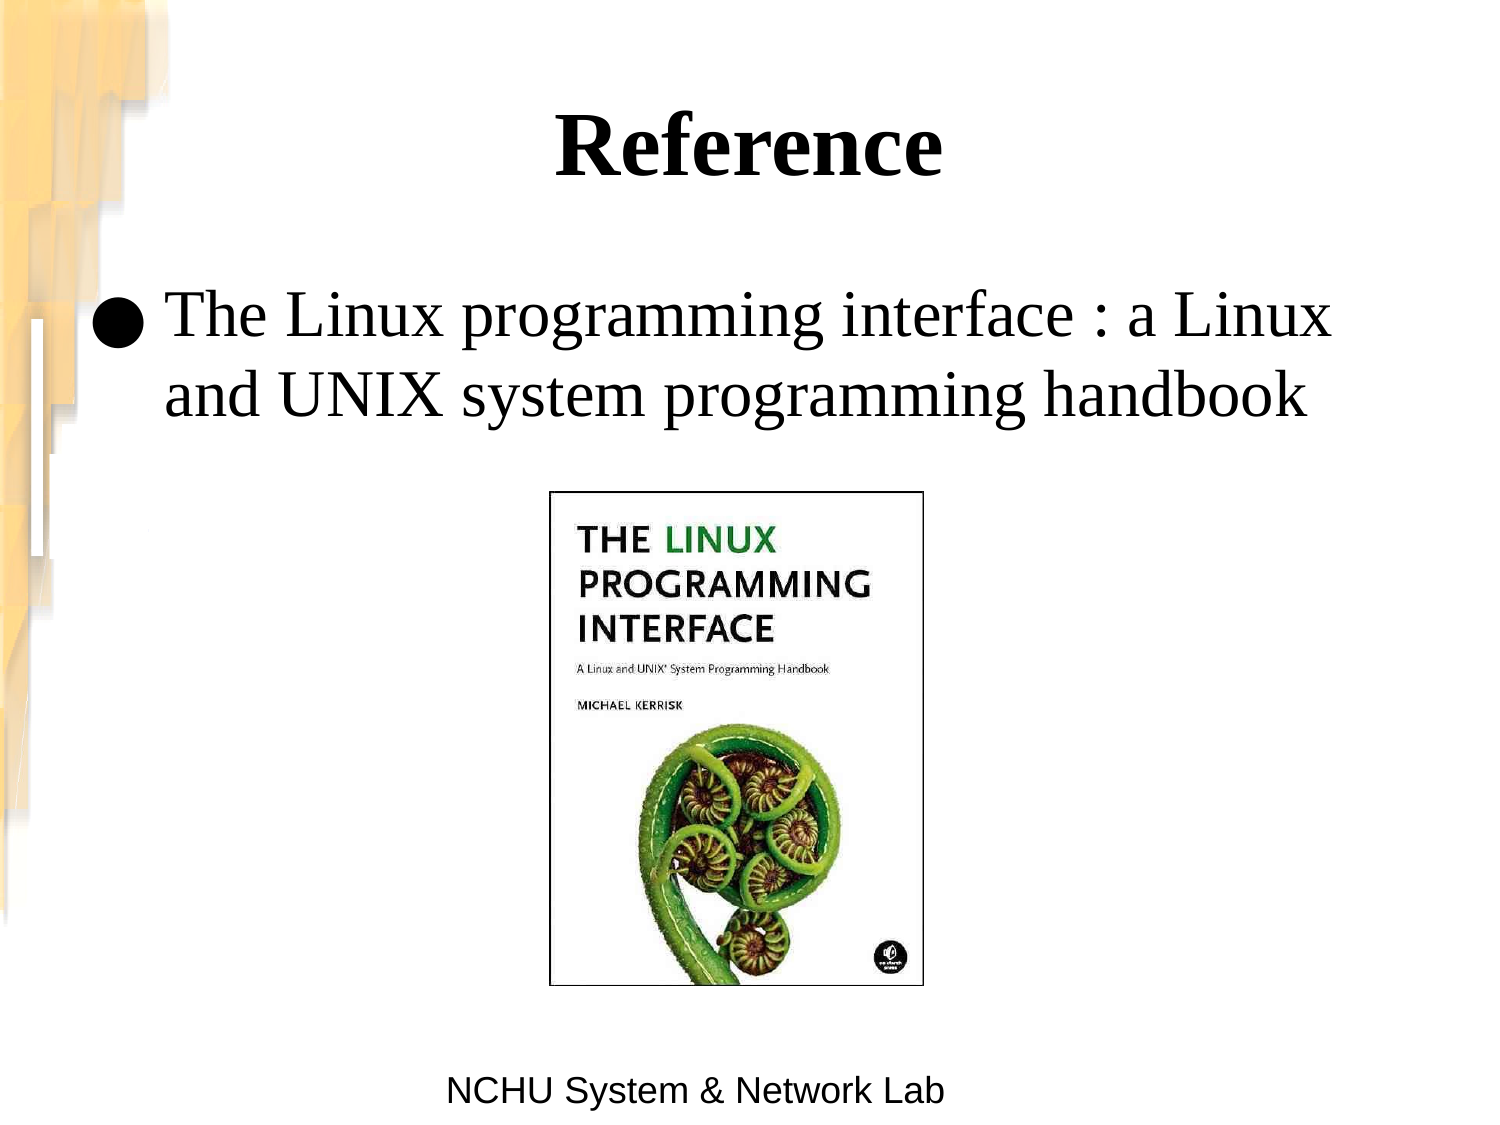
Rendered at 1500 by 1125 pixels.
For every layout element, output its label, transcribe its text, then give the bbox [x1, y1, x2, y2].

picture [548, 491, 925, 987]
list The Linux programming interface : a Linux and UNIX system programming handbook [75, 262, 1425, 1005]
title Reference [75, 21, 1425, 257]
footer NCHU System & Network Lab [430, 1058, 1069, 1119]
picture [0, 0, 195, 1012]
